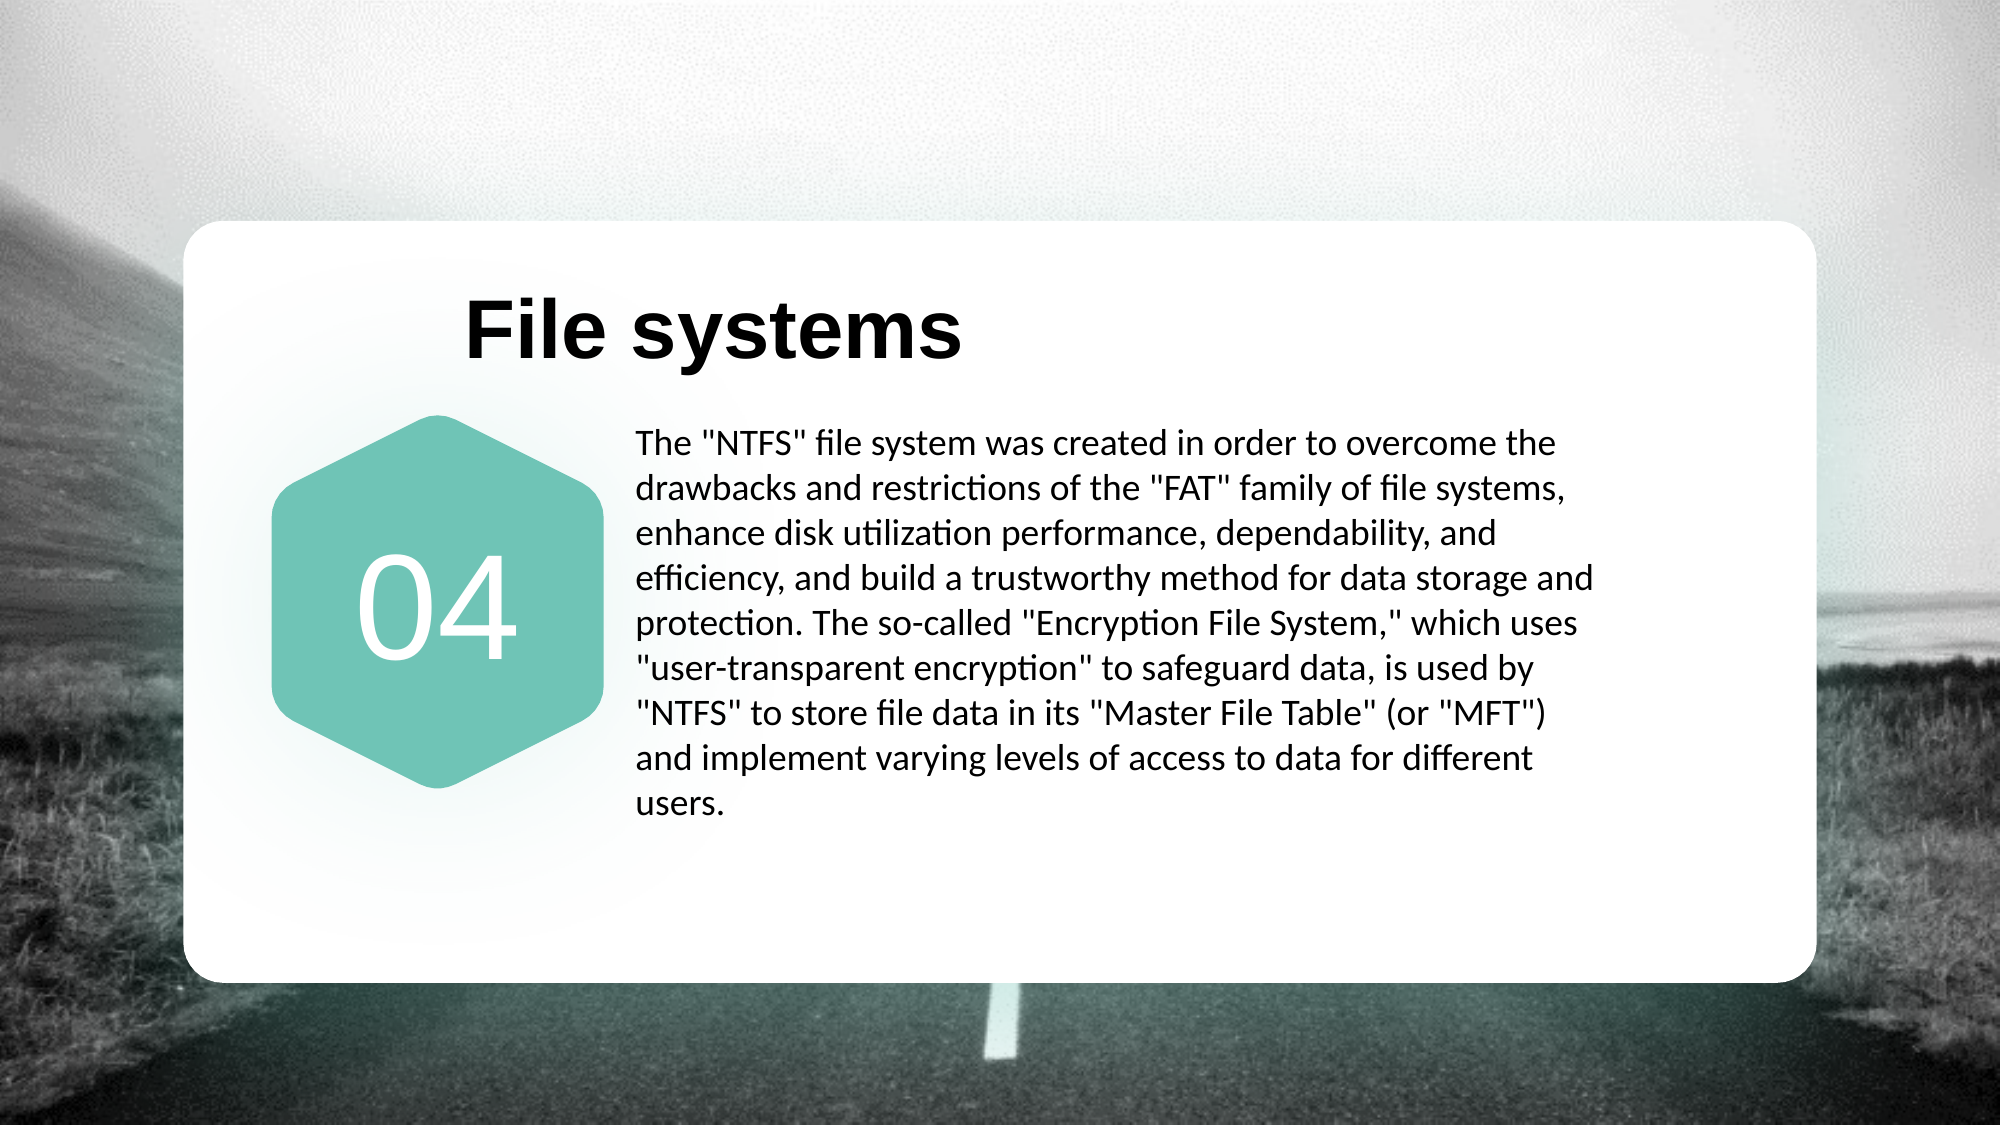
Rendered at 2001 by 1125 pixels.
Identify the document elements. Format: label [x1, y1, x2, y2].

text_box [0, 0, 2000, 1125]
